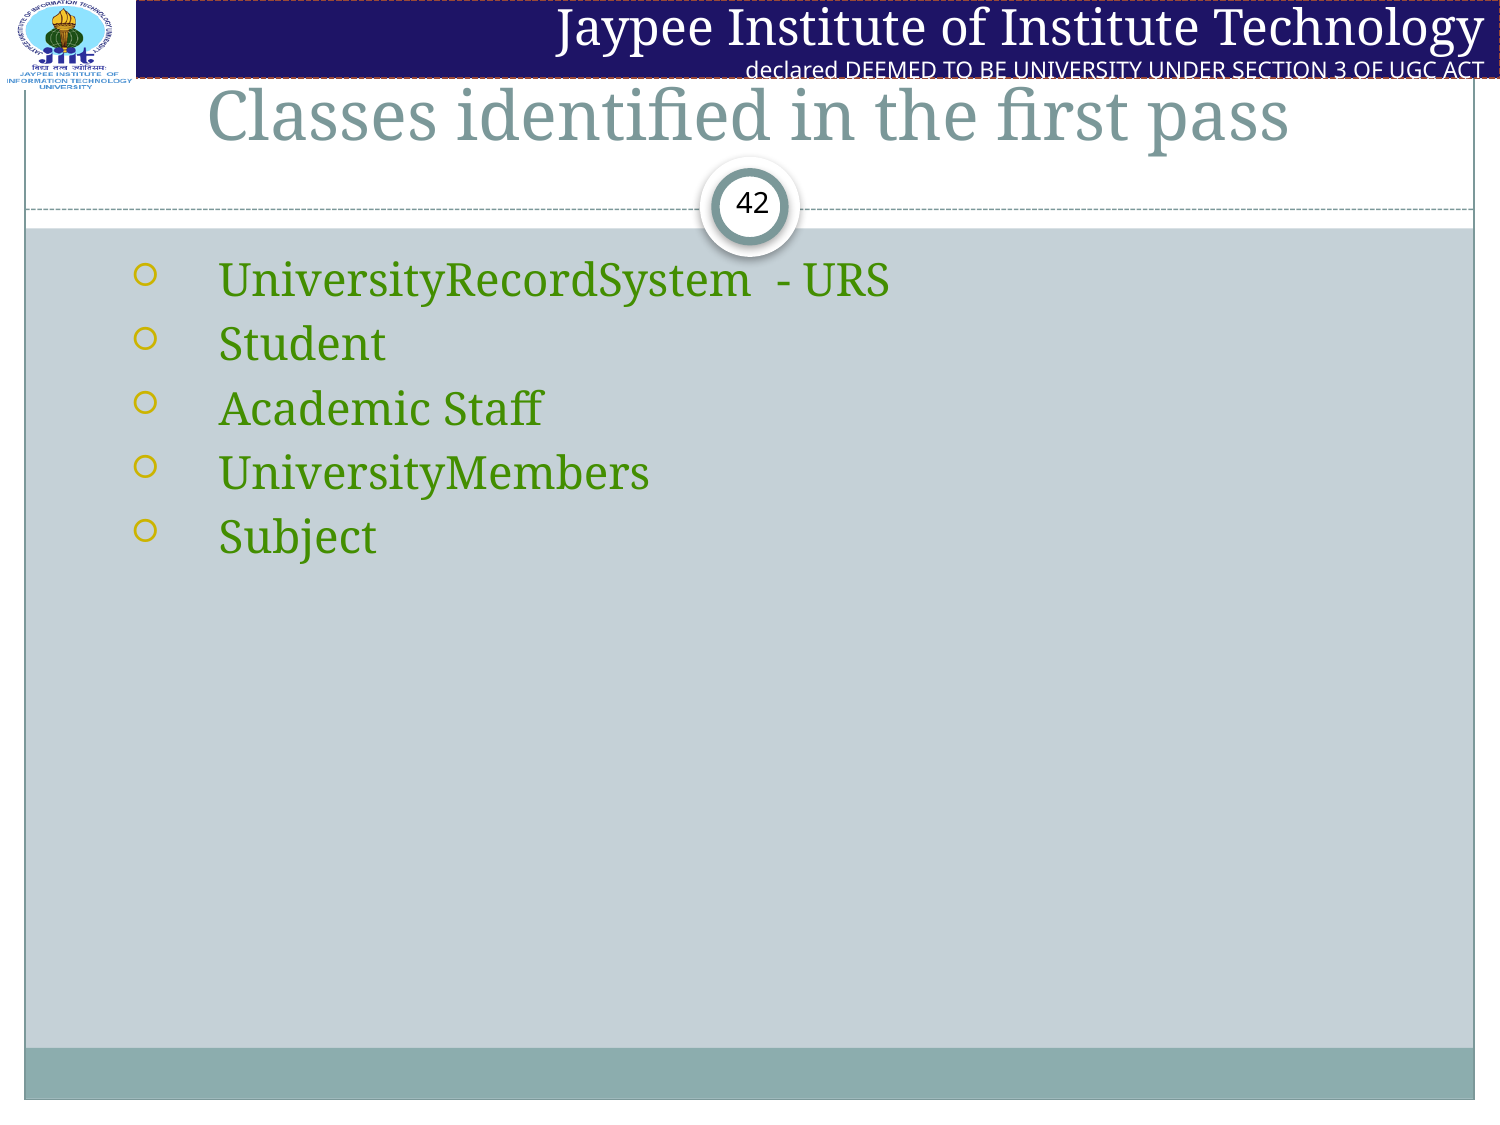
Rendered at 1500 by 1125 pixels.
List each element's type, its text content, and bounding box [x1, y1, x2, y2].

slide_number 42 [715, 168, 791, 241]
title Classes identified in the first pass [49, 37, 1450, 162]
picture [0, 0, 136, 90]
list UniversityRecordSystem - URS Student Academic Staff UniversityMembers Subject [41, 243, 1442, 998]
